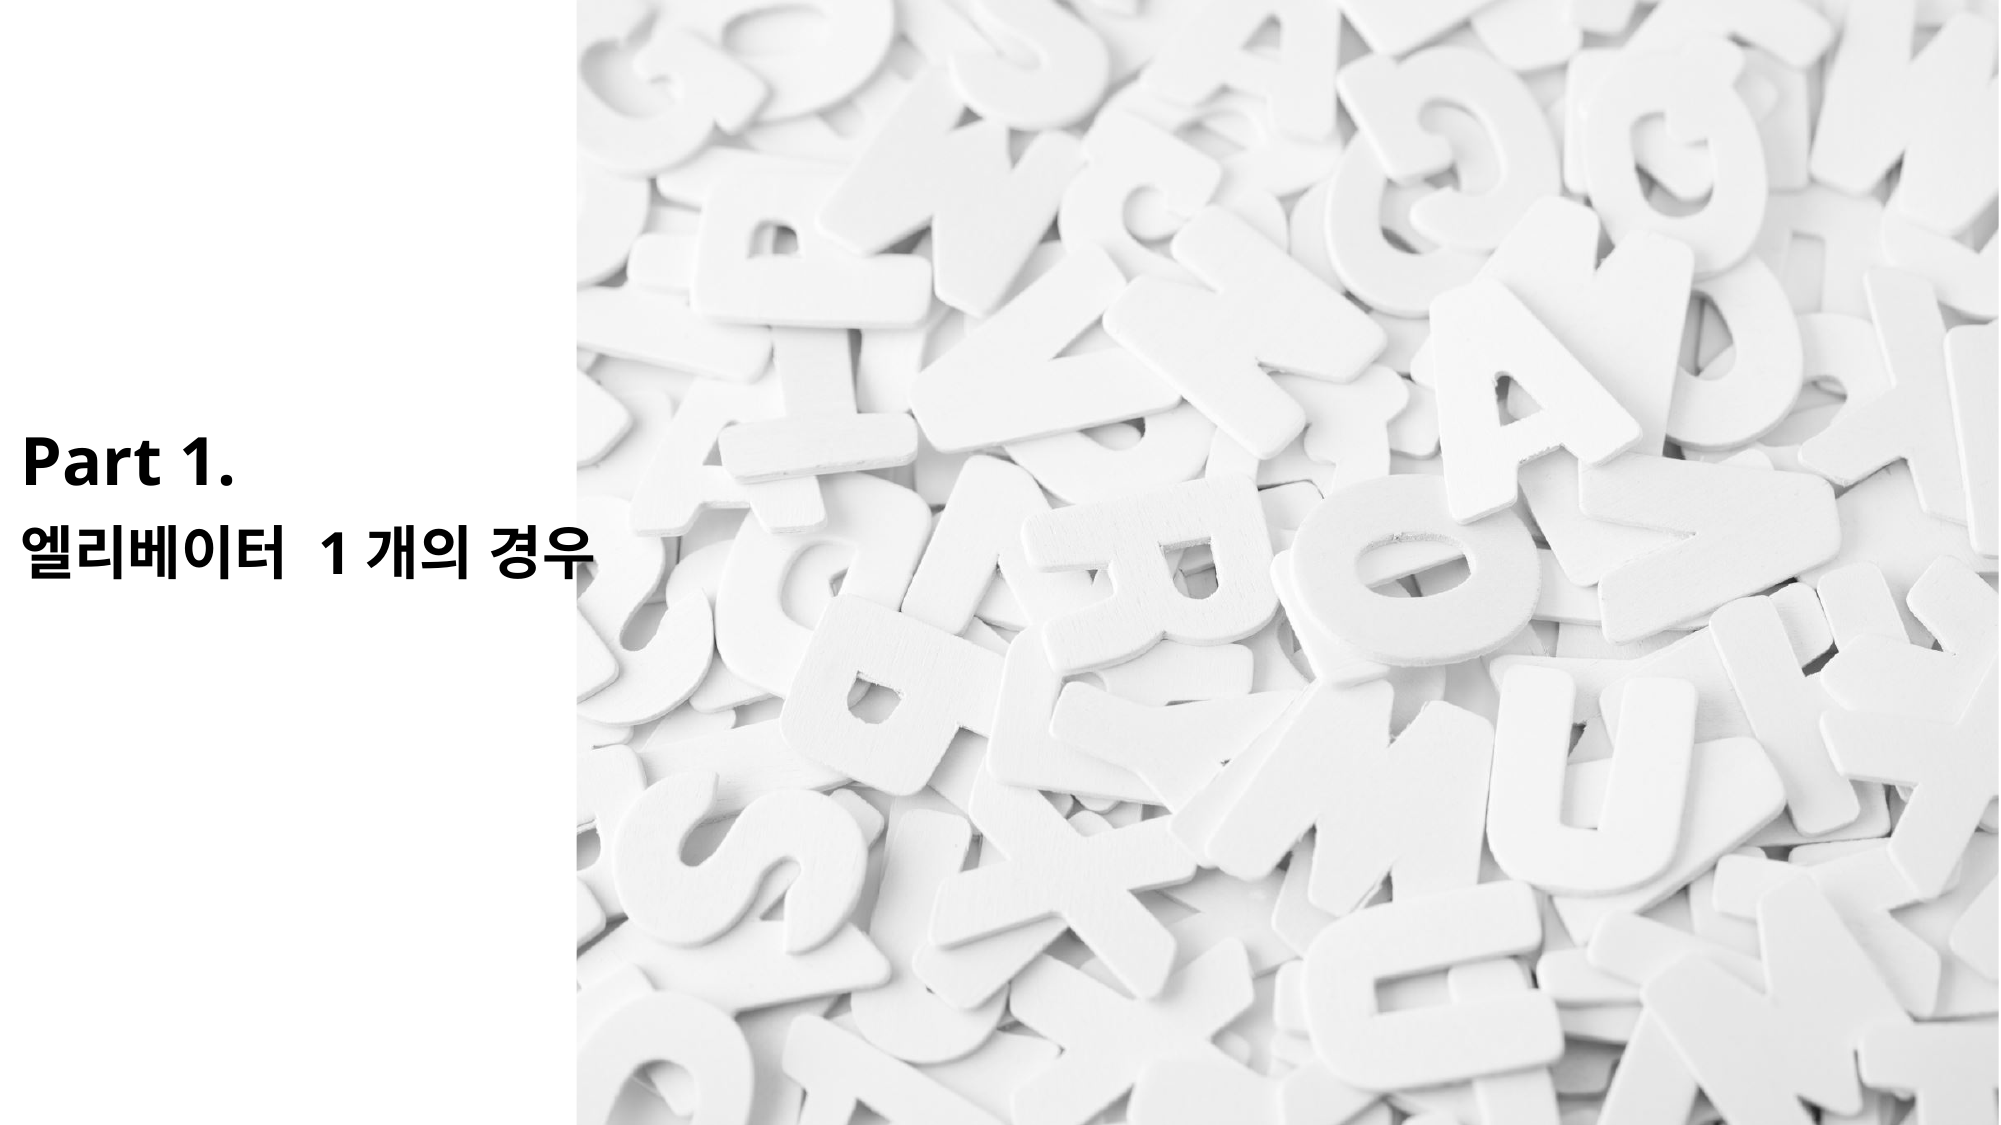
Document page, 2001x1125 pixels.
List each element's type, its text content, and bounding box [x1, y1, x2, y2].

picture [576, 0, 1999, 1125]
title Part 1. 엘리베이터 1개의 경우 [5, 261, 576, 724]
